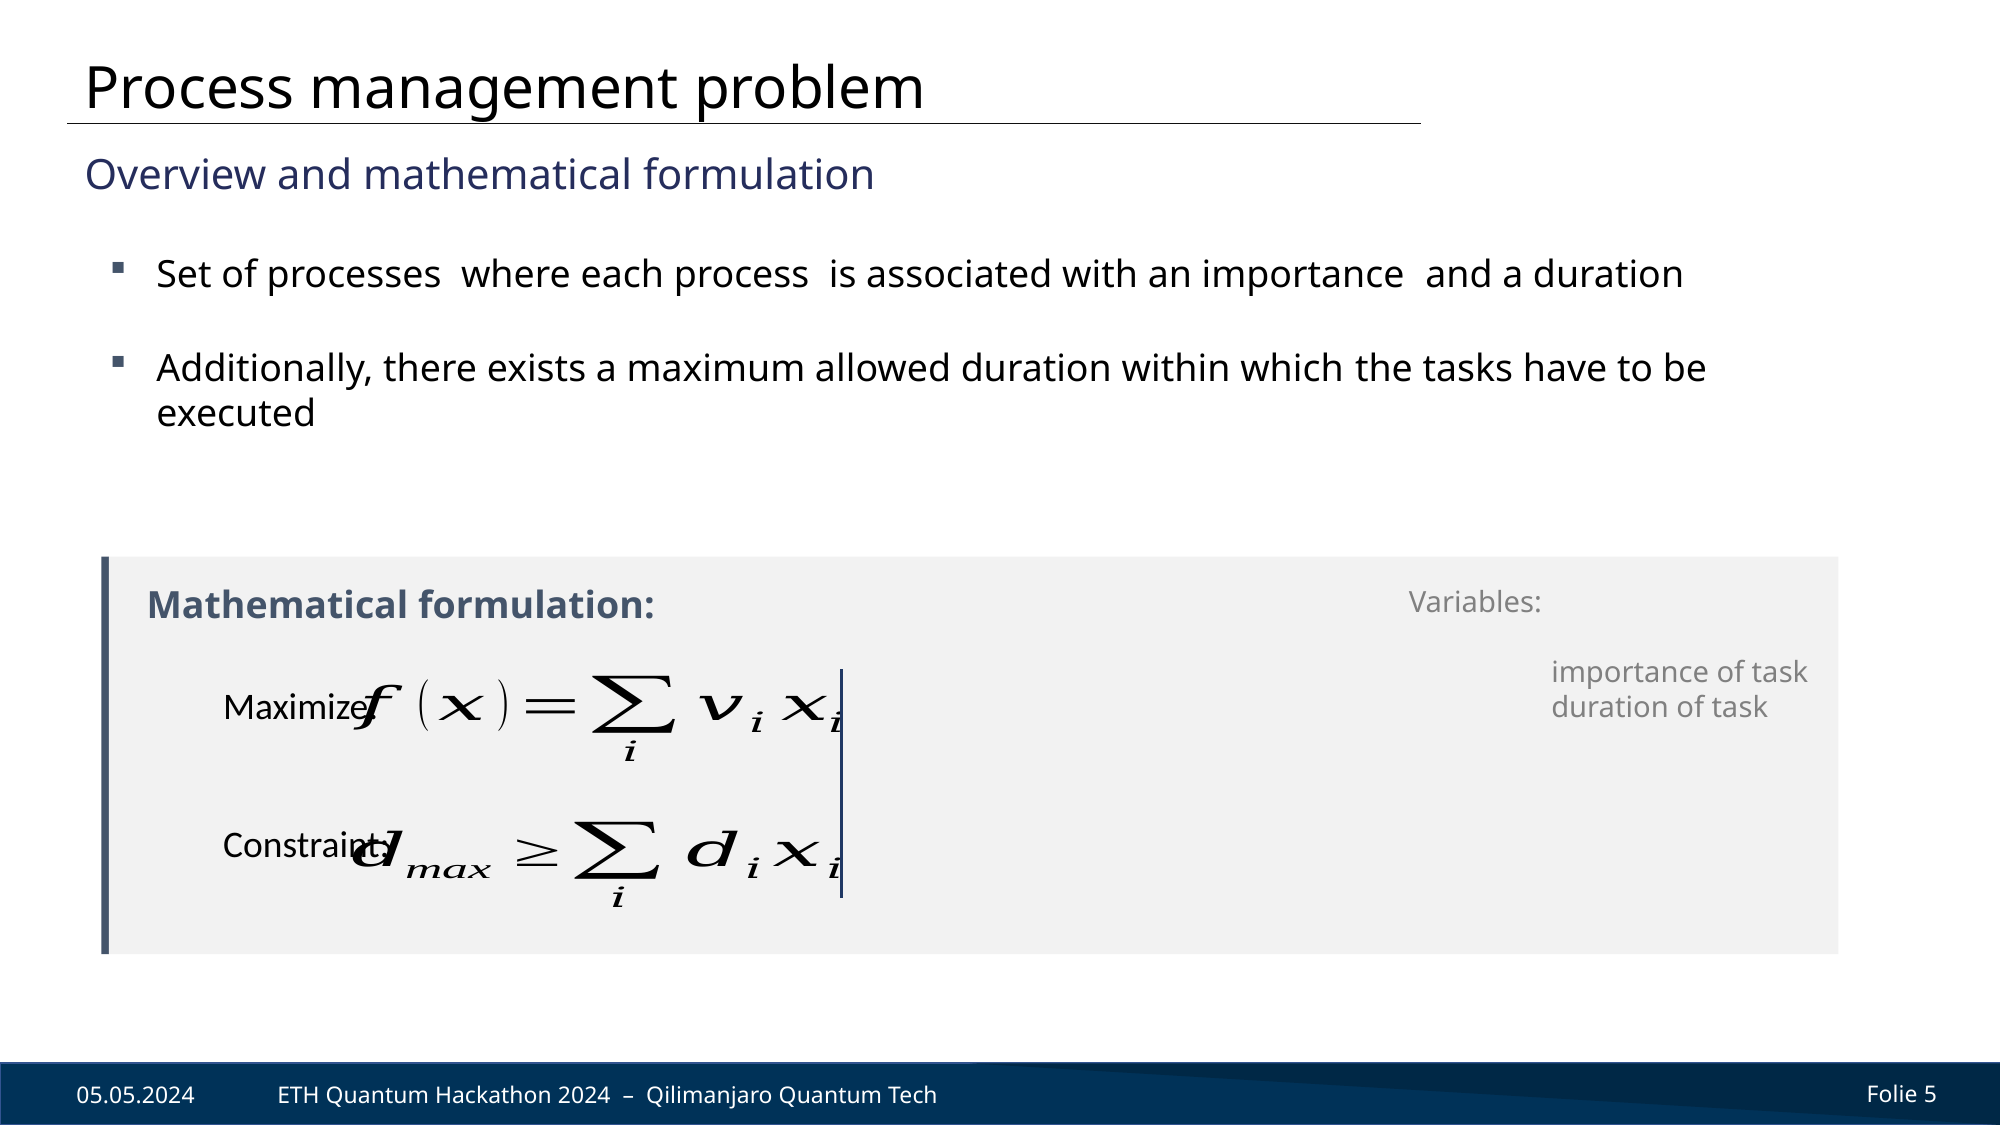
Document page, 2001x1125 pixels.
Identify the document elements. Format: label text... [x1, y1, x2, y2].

text_box Folie 5 [1851, 1072, 1975, 1125]
text_box [969, 1062, 2000, 1125]
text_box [101, 556, 1839, 955]
text_box 05.05.2024 [61, 1072, 229, 1115]
text_box ETH Quantum Hackathon 2024 – Qilimanjaro Quantum Tech [262, 1072, 1124, 1115]
text_box Process management problem [69, 40, 1931, 130]
text_box [0, 1062, 1851, 1125]
text_box Overview and mathematical formulation [69, 140, 1931, 202]
